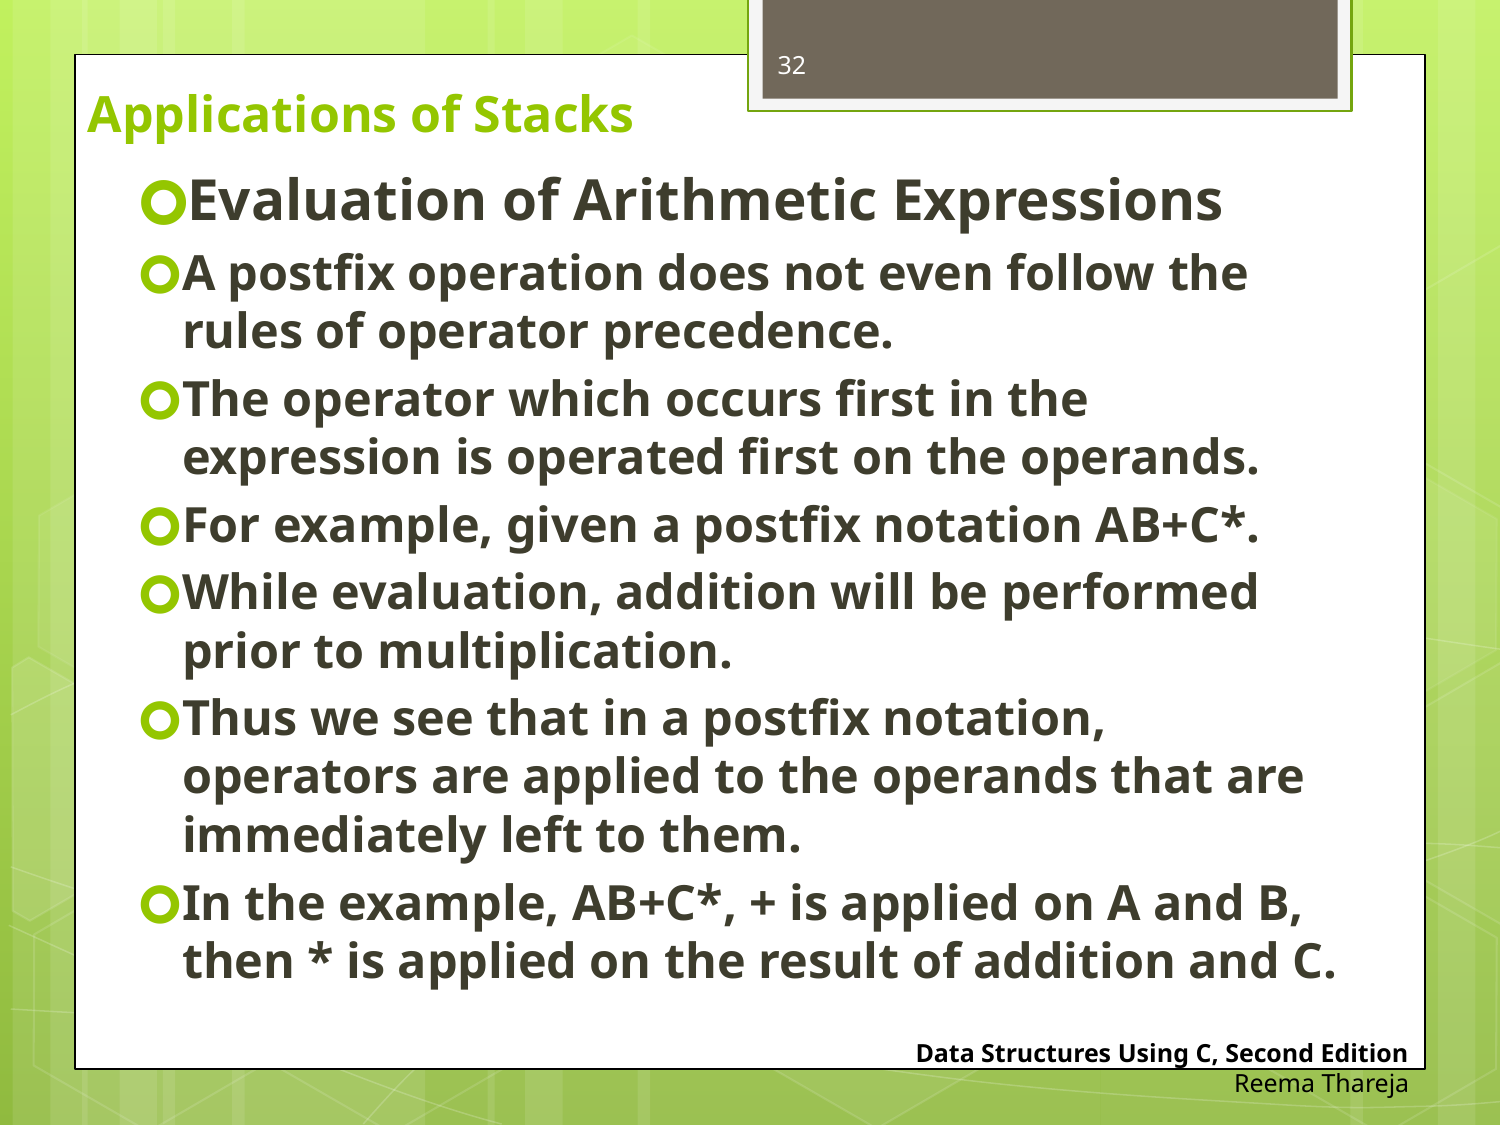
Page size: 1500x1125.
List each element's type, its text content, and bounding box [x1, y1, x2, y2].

slide_number 32 [762, 36, 982, 97]
title Applications of Stacks [72, 37, 1225, 150]
list Evaluation of Arithmetic Expressions A postfix operation does not even follow the rules of operator precedence. The operator which occurs first in the expression is operated first on the operands. For example, given a postfix notation AB+C*. While evaluation, addition will be performed prior to multiplication. Thus we see that in a postfix notation, operators are applied to the operands that are immediately left to them. In the example, AB+C*, + is applied on A and B, then * is applied on the result of addition and C. [112, 156, 1363, 1038]
footer Data Structures Using C, Second Edition Reema Thareja [849, 1037, 1425, 1098]
